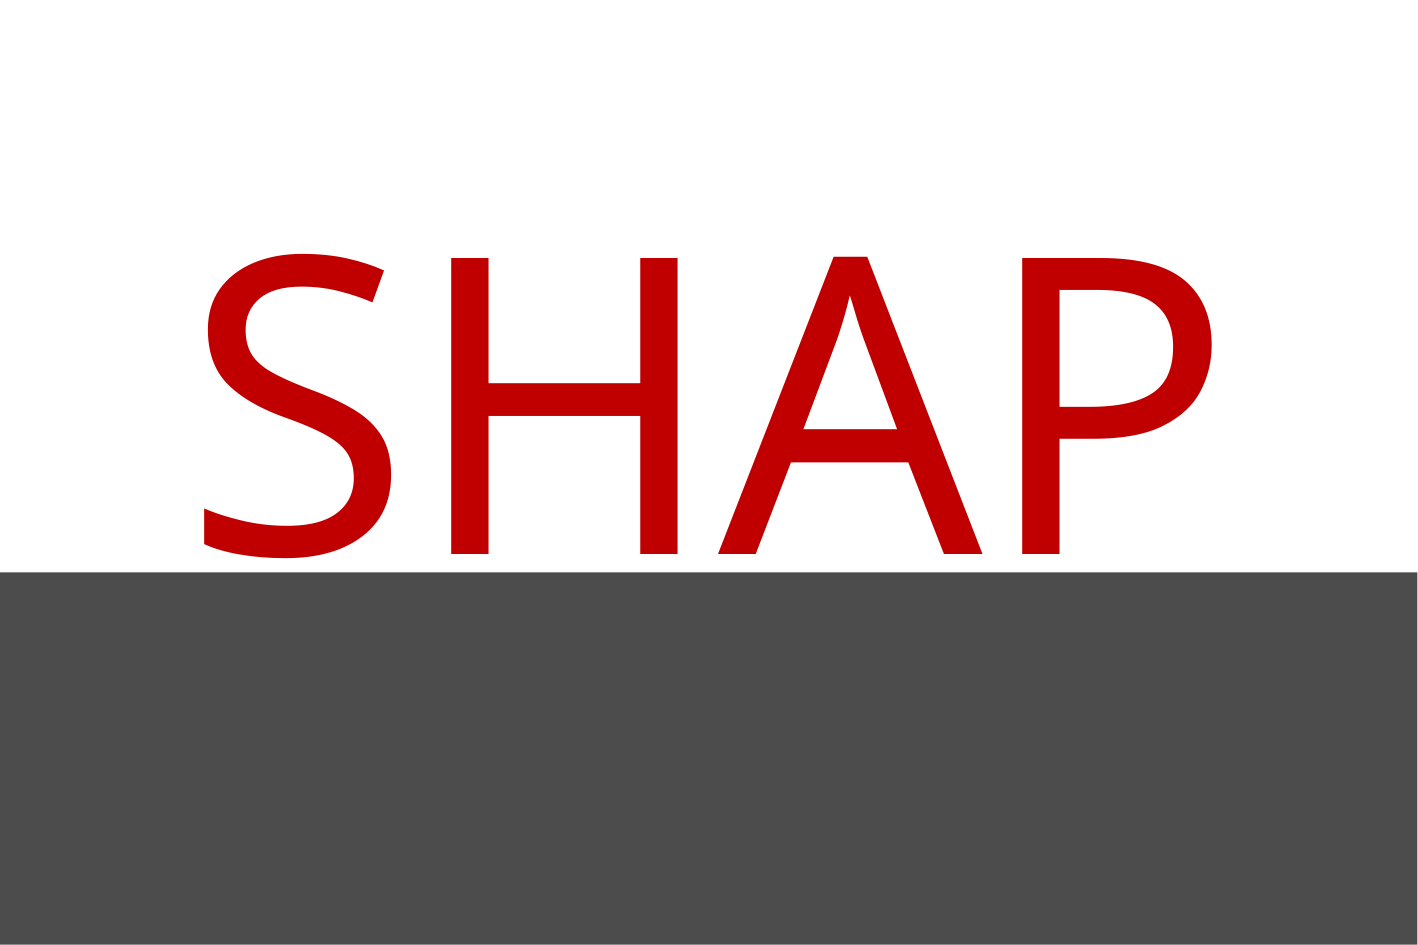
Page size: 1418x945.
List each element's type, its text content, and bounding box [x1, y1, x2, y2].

text_box [0, 571, 1418, 945]
text_box SHAP [168, 132, 1249, 571]
